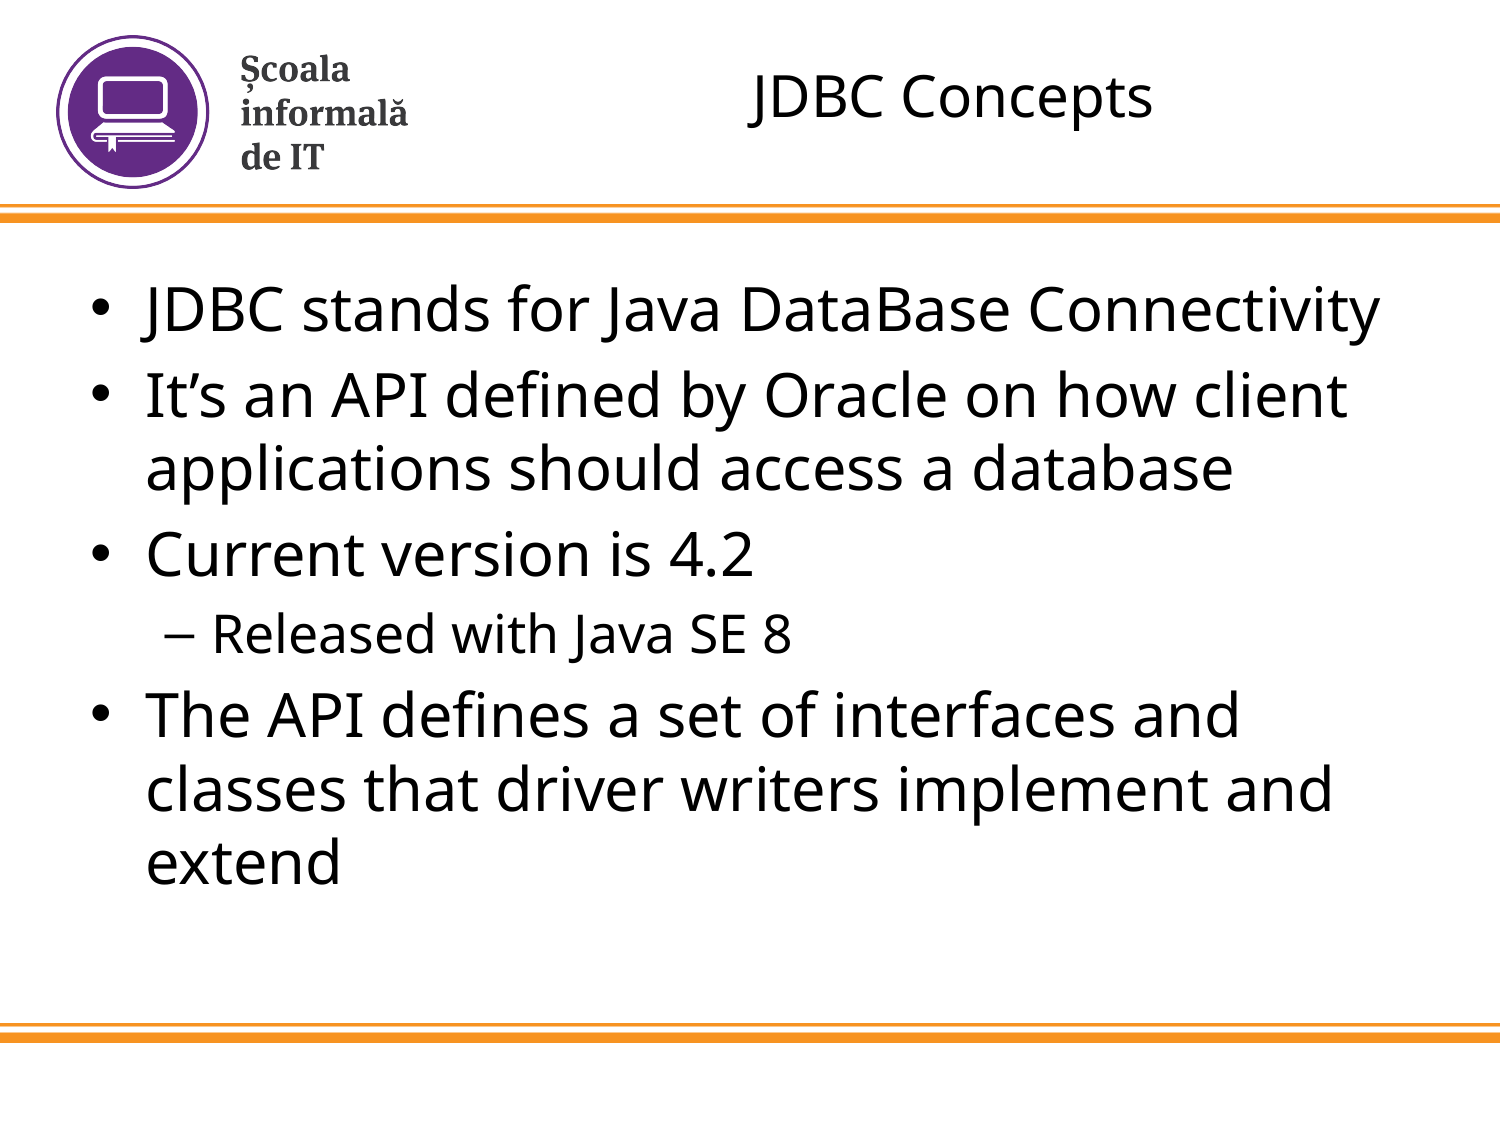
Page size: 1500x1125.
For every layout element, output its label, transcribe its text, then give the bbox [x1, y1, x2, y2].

picture [56, 35, 408, 189]
title JDBC Concepts [481, 45, 1425, 143]
picture [0, 204, 1500, 223]
list JDBC stands for Java DataBase Connectivity It’s an API defined by Oracle on how client applications should access a database Current version is 4.2 Released with Java SE 8 The API defines a set of interfaces and classes that driver writers implement and extend [75, 262, 1425, 1005]
picture [0, 1023, 1500, 1043]
